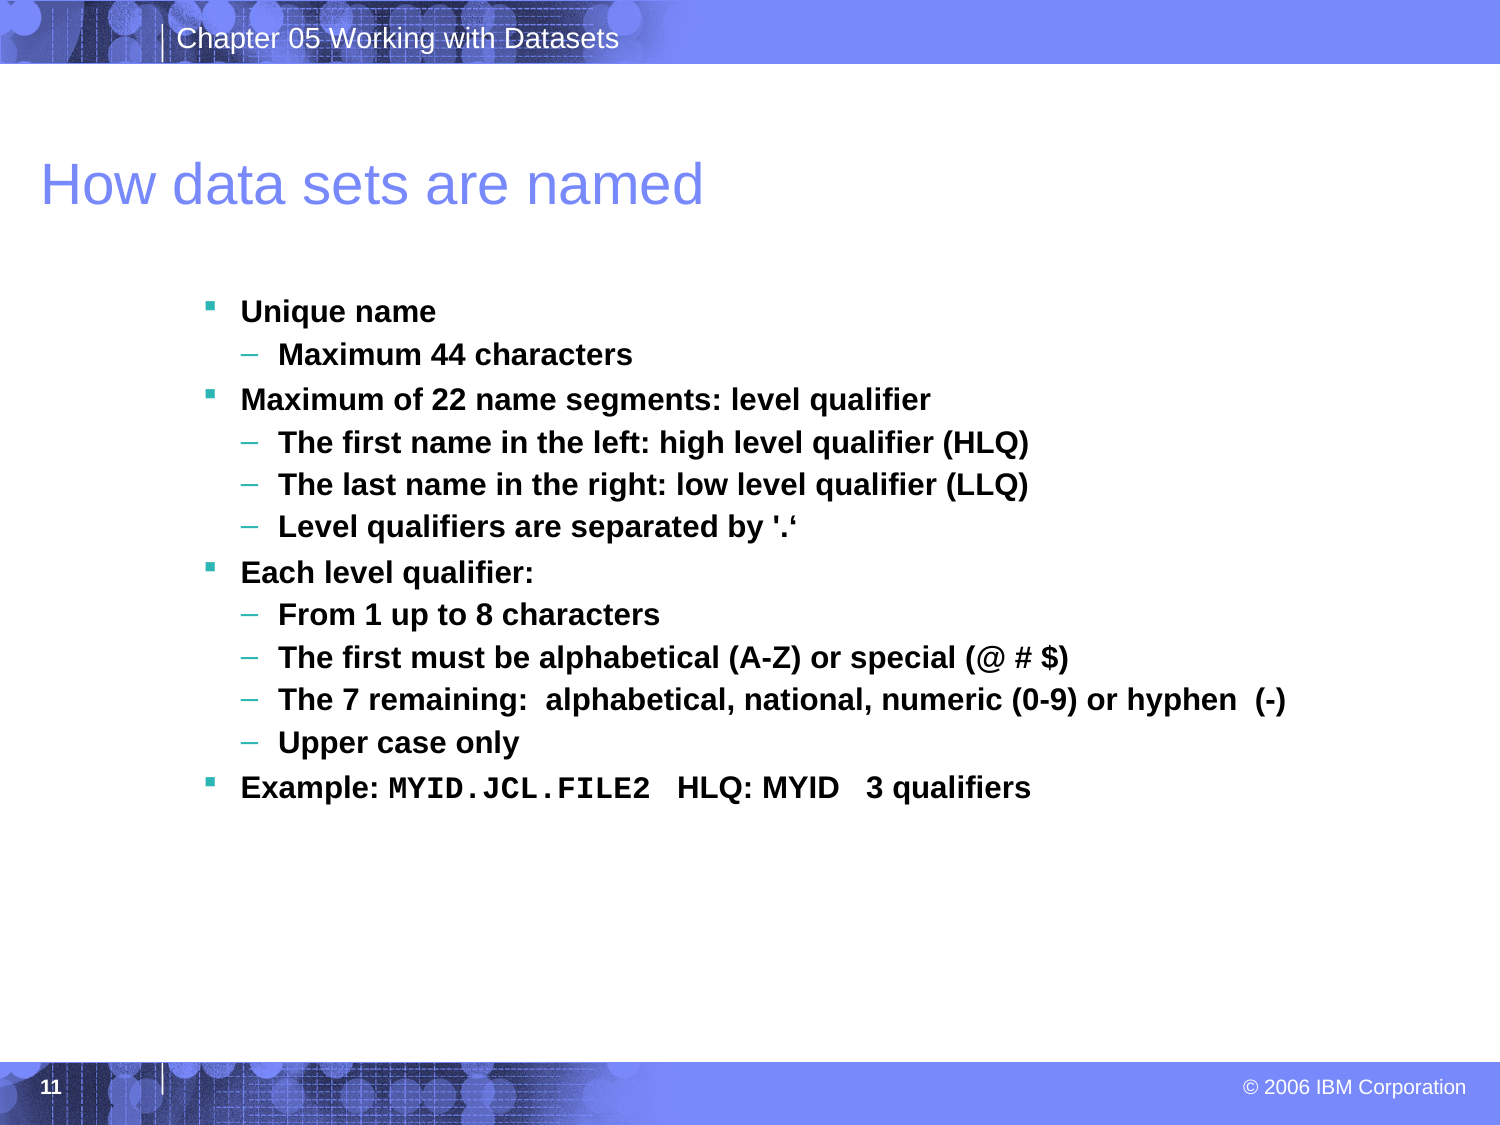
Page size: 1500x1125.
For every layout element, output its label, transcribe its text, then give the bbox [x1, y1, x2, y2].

title How data sets are named [25, 142, 1378, 225]
picture [1, 1, 1500, 63]
slide_number 11 [25, 1066, 191, 1120]
list Unique name Maximum 44 characters Maximum of 22 name segments: level qualifier The first name in the left: high level qualifier (HLQ) The last name in the right: low level qualifier (LLQ) Level qualifiers are separated by '.‘ Each level qualifier: From 1 up to 8 characters The first must be alphabetical (A-Z) or special (@ # $) The 7 remaining: alphabetical, national, numeric (0-9) or hyphen (-) Upper case only Example: MYID.JCL.FILE2 HLQ: MYID 3 qualifiers [188, 291, 1366, 922]
picture [0, 1063, 1500, 1125]
